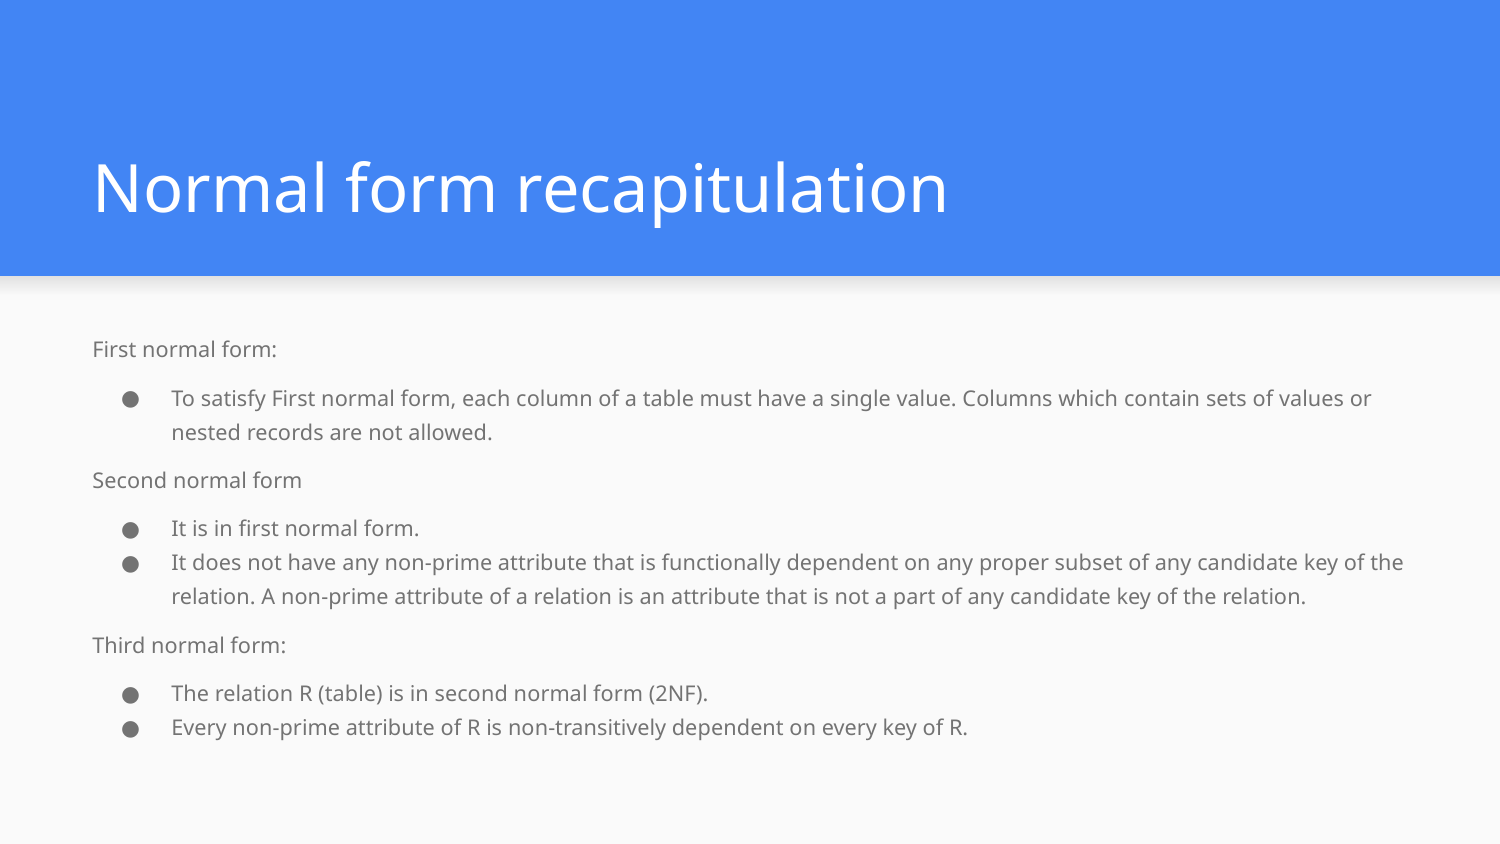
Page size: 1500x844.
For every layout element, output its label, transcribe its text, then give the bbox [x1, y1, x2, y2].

list First normal form: To satisfy First normal form, each column of a table must have a single value. Columns which contain sets of values or nested records are not allowed. Second normal form It is in first normal form. It does not have any non-prime attribute that is functionally dependent on any proper subset of any candidate key of the relation. A non-prime attribute of a relation is an attribute that is not a part of any candidate key of the relation. Third normal form: The relation R (table) is in second normal form (2NF). Every non-prime attribute of R is non-transitively dependent on every key of R. [77, 314, 1427, 760]
title Normal form recapitulation [77, 121, 1427, 248]
